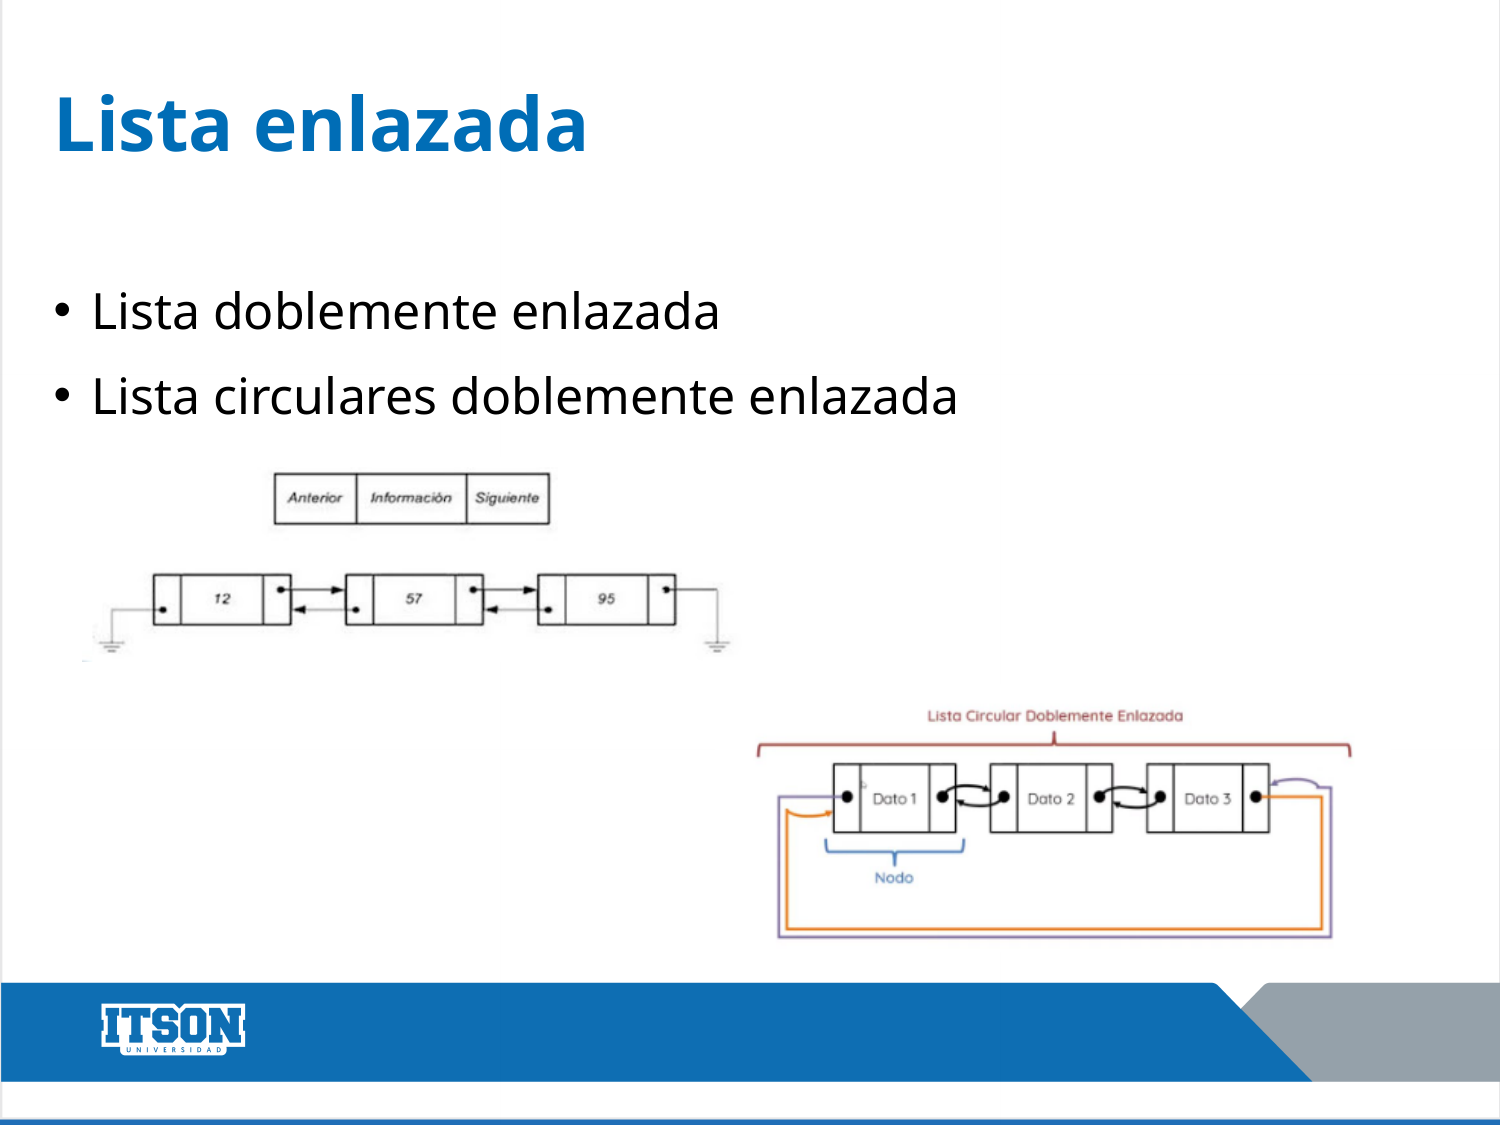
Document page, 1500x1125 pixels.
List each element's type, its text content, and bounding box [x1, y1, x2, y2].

list Lista doblemente enlazada Lista circulares doblemente enlazada [38, 260, 1449, 961]
picture [0, 0, 1500, 1125]
title Lista enlazada [38, 33, 1449, 222]
